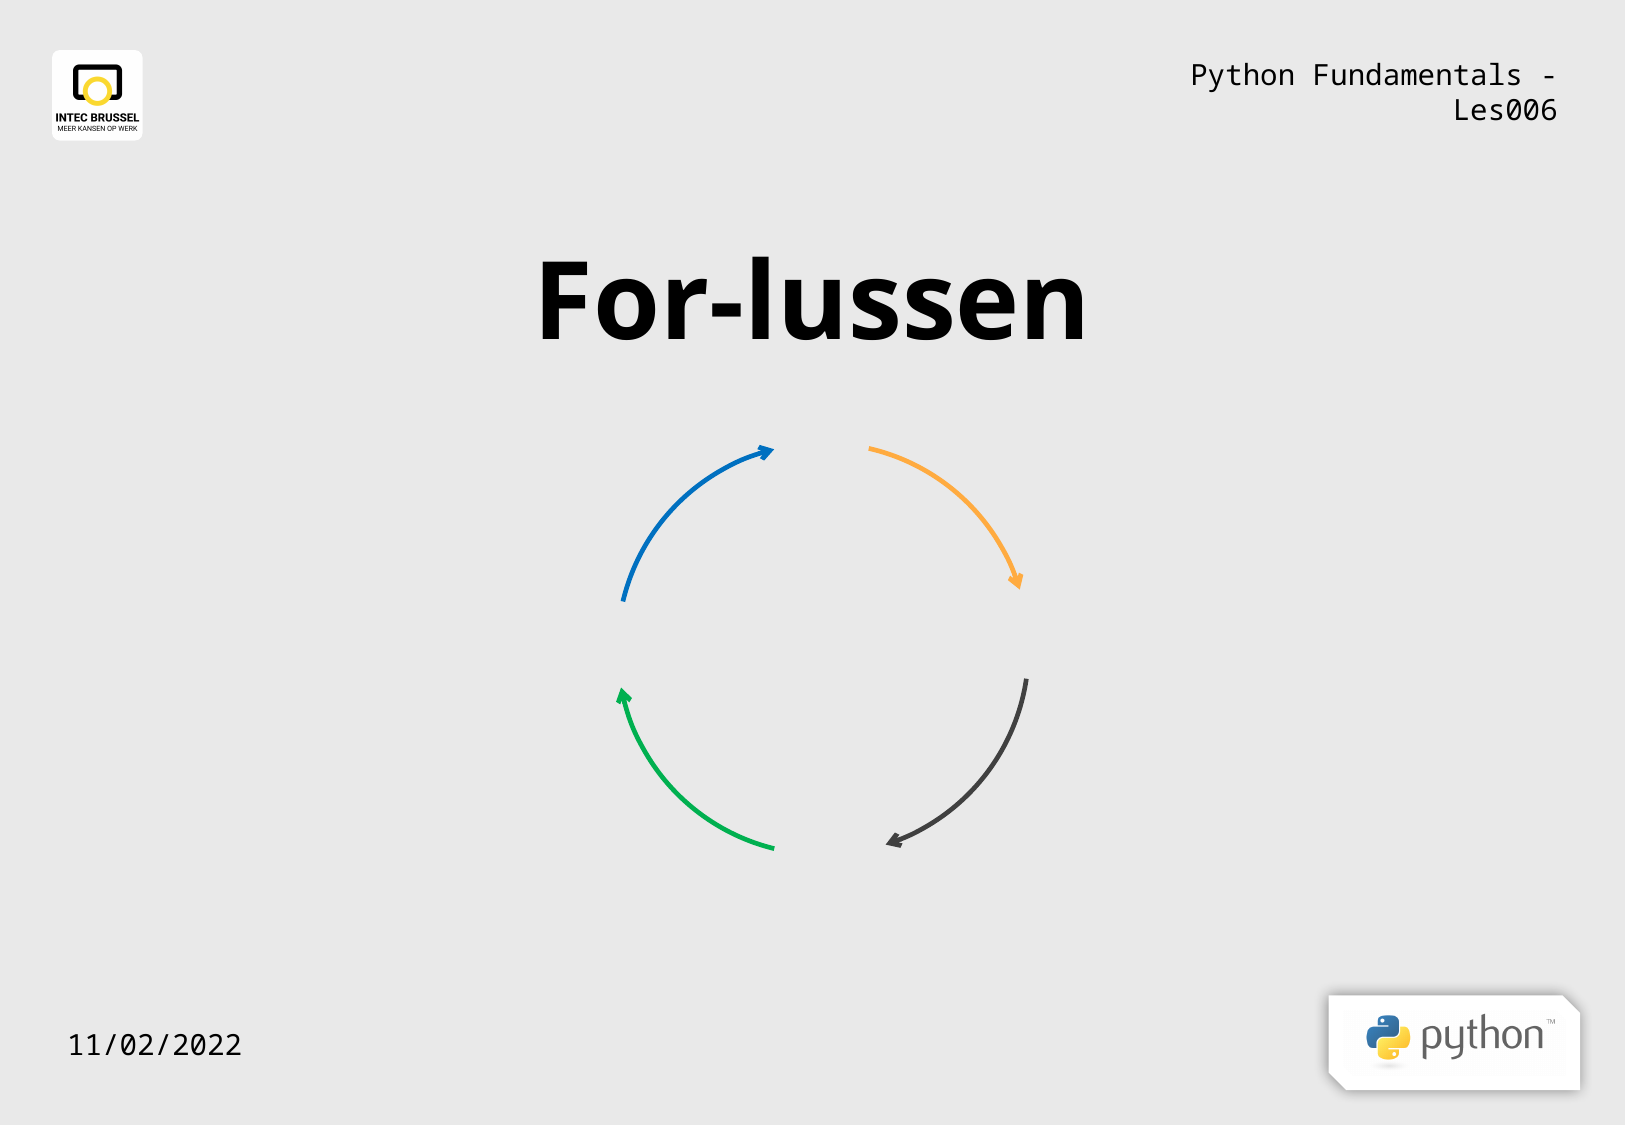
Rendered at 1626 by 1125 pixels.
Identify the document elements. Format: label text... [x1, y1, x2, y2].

text_box Python Fundamentals - Les006 [1057, 41, 1573, 113]
text_box [622, 446, 823, 649]
picture [1335, 1002, 1574, 1084]
text_box [617, 649, 823, 849]
picture [51, 49, 143, 141]
title For-lussen [113, 219, 1512, 377]
text_box [823, 448, 1023, 649]
text_box [823, 648, 1027, 847]
text_box 11/02/2022 [52, 1011, 568, 1083]
